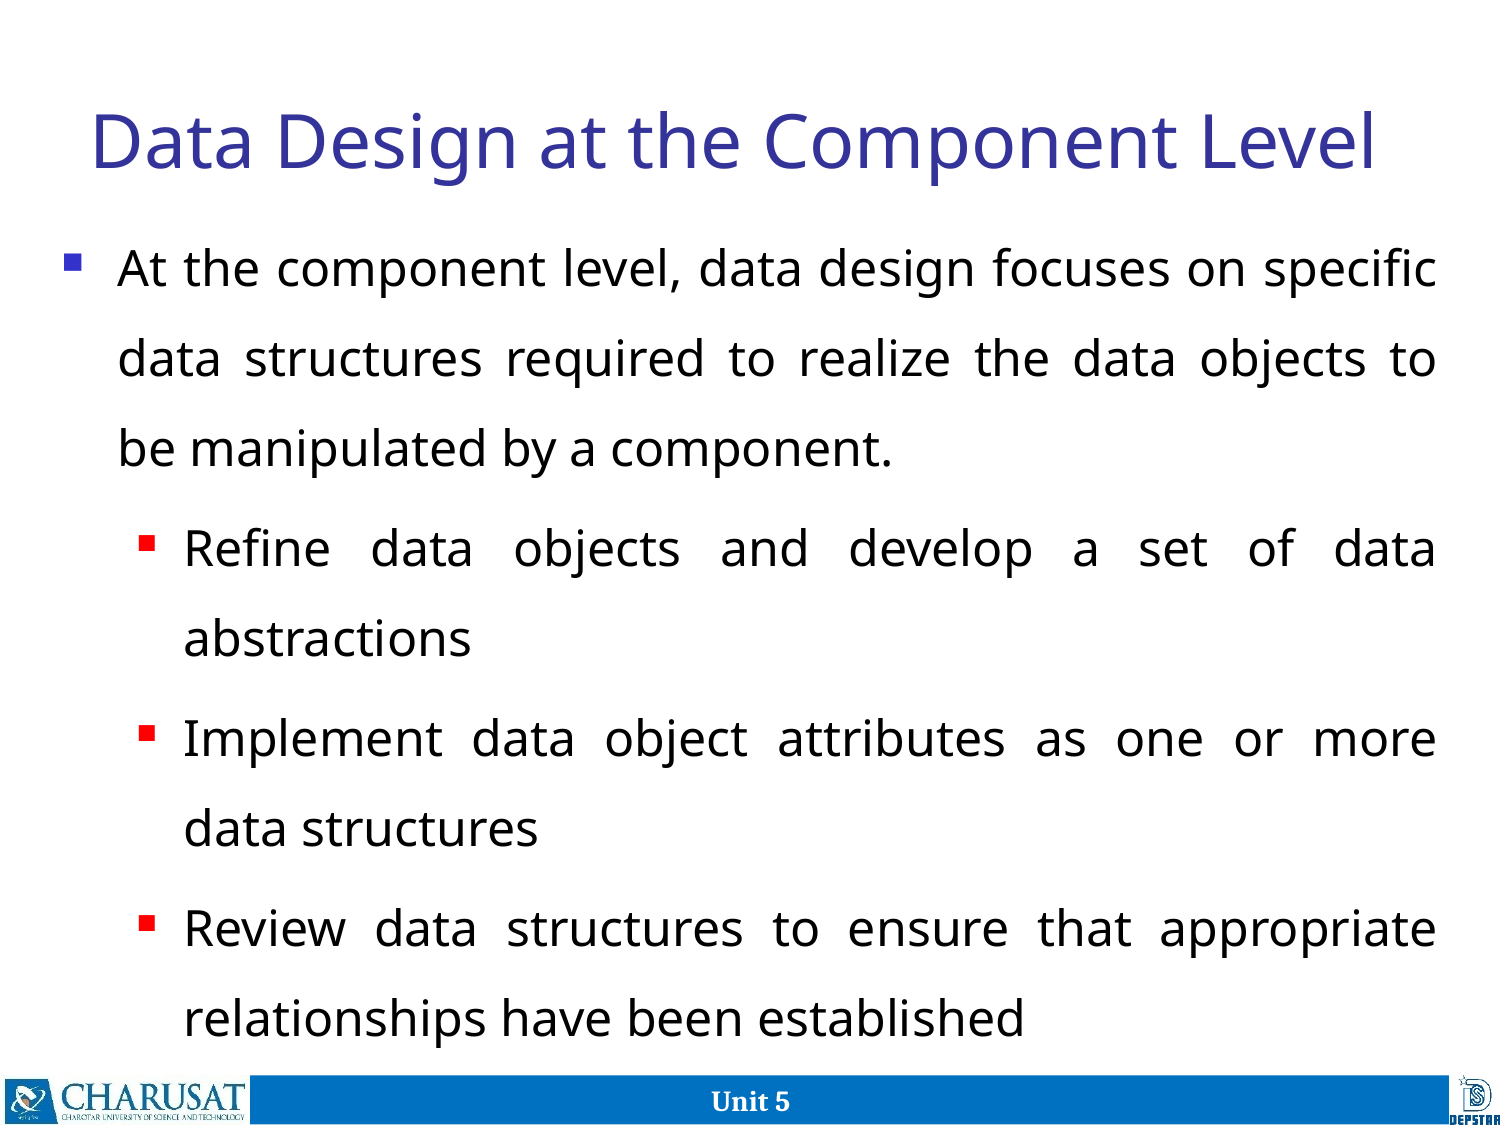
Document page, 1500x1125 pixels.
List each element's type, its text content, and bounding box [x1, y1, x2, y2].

picture [1449, 1074, 1500, 1125]
list At the component level, data design focuses on specific data structures required to realize the data objects to be manipulated by a component. Refine data objects and develop a set of data abstractions Implement data object attributes as one or more data structures Review data structures to ensure that appropriate relationships have been established [46, 199, 1454, 942]
text_box Unit 5 [251, 1075, 1447, 1125]
title Data Design at the Component Level [75, 45, 1425, 199]
picture [0, 1075, 250, 1125]
